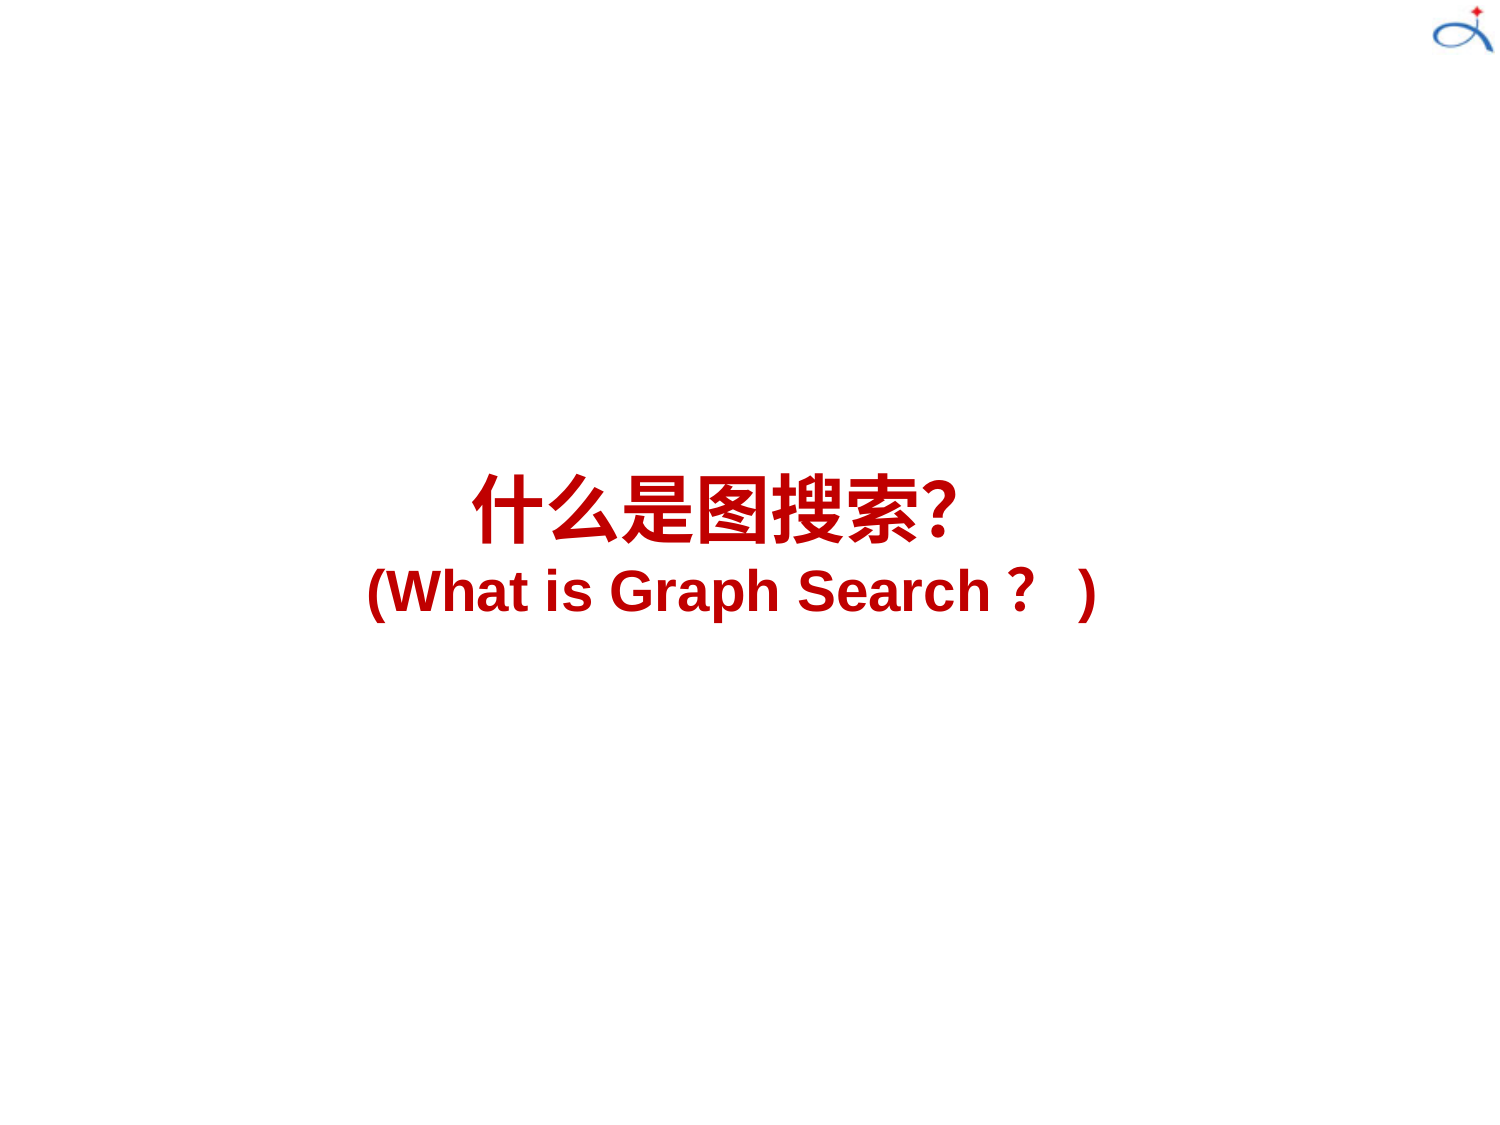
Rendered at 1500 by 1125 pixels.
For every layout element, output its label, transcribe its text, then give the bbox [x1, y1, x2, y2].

text_box 什么是图搜索？ (What is Graph Search？) [46, 455, 1418, 693]
picture [1432, 5, 1495, 55]
